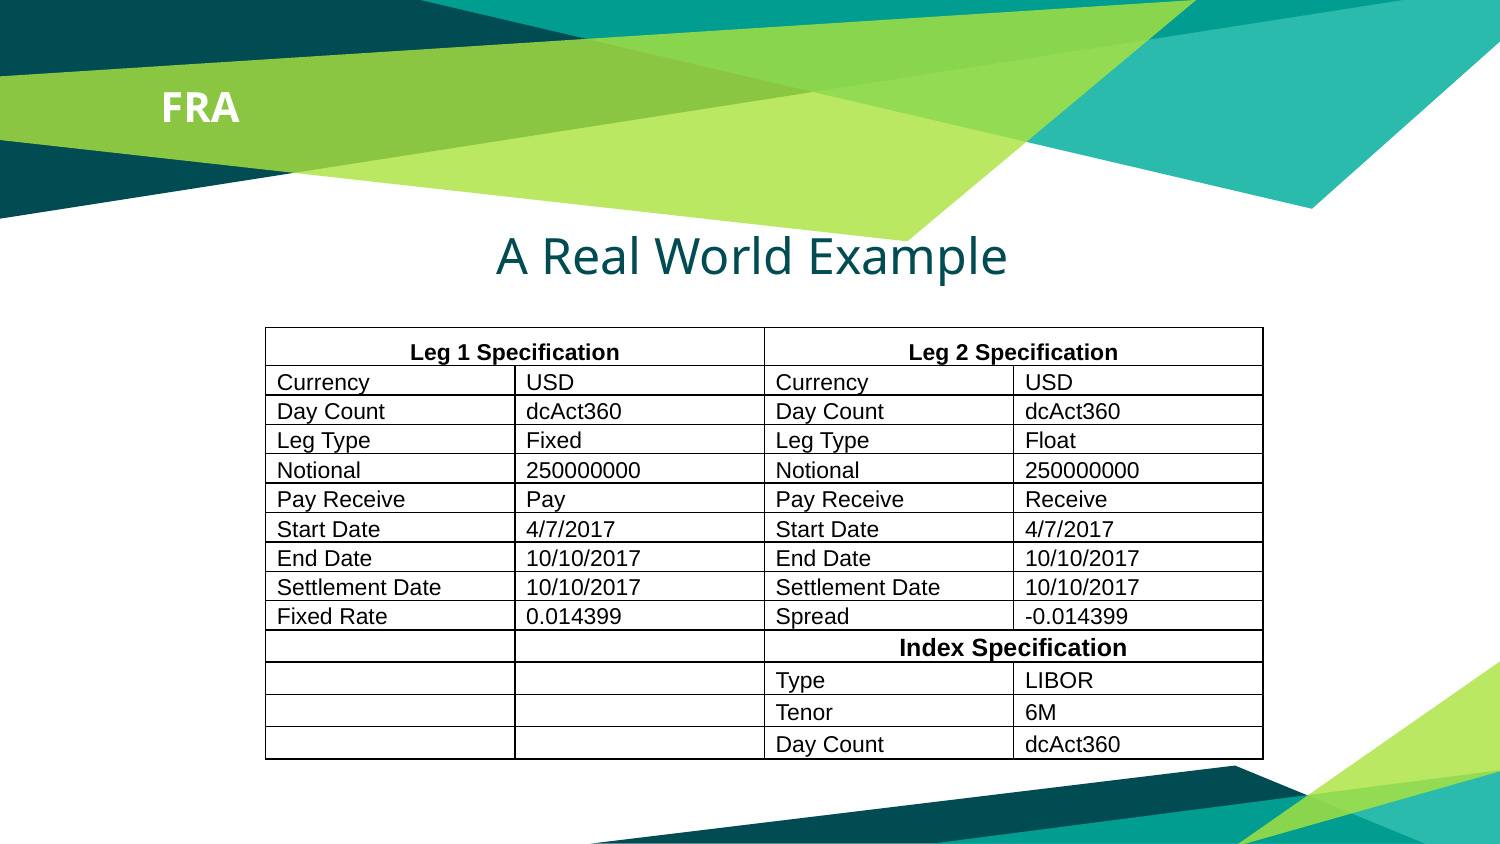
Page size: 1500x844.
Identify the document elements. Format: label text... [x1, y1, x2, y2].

table_cell 250000000 [516, 454, 764, 482]
table_cell 10/10/2017 [516, 543, 764, 571]
table_cell [516, 695, 764, 726]
table_cell Settlement Date [765, 572, 1013, 600]
table_cell Day Count [765, 396, 1013, 424]
table_cell Currency [765, 366, 1013, 394]
table_cell -0.014399 [1014, 601, 1262, 629]
table_cell [516, 663, 764, 694]
table_cell 10/10/2017 [1014, 572, 1262, 600]
table_cell Pay [516, 484, 764, 512]
table_cell Spread [765, 601, 1013, 629]
table_cell dcAct360 [516, 396, 764, 424]
table_cell 4/7/2017 [516, 513, 764, 541]
table_cell Tenor [765, 695, 1013, 726]
table_cell 4/7/2017 [1014, 513, 1262, 541]
table_cell Notional [765, 454, 1013, 482]
table_header Leg 1 Specification [266, 328, 764, 365]
table_cell End Date [765, 543, 1013, 571]
table_cell 10/10/2017 [1014, 543, 1262, 571]
table_cell USD [516, 366, 764, 394]
title FRA [145, 65, 1355, 162]
table_cell Settlement Date [266, 572, 514, 600]
table_cell Start Date [765, 513, 1013, 541]
table_cell Leg Type [765, 425, 1013, 453]
table_cell [266, 631, 514, 661]
table_cell Notional [266, 454, 514, 482]
table_cell dcAct360 [1014, 727, 1262, 758]
table_cell Float [1014, 425, 1262, 453]
table_cell Type [765, 663, 1013, 694]
table_cell 6M [1014, 695, 1262, 726]
table_cell Pay Receive [765, 484, 1013, 512]
list A Real World Example [112, 209, 1381, 824]
table_cell [266, 727, 514, 758]
table_cell LIBOR [1014, 663, 1262, 694]
table_cell Fixed Rate [266, 601, 514, 629]
table_cell Leg Type [266, 425, 514, 453]
table_cell Pay Receive [266, 484, 514, 512]
table_cell 0.014399 [516, 601, 764, 629]
table_cell Index Specification [765, 631, 1262, 661]
table_cell 10/10/2017 [516, 572, 764, 600]
table_cell [516, 727, 764, 758]
table_cell [266, 663, 514, 694]
table_cell USD [1014, 366, 1262, 394]
table_cell Day Count [765, 727, 1013, 758]
table_cell Day Count [266, 396, 514, 424]
table_cell Receive [1014, 484, 1262, 512]
table_cell [266, 695, 514, 726]
table_cell 250000000 [1014, 454, 1262, 482]
table_cell [516, 631, 764, 661]
table_cell dcAct360 [1014, 396, 1262, 424]
table_header Leg 2 Specification [765, 328, 1262, 365]
table_cell End Date [266, 543, 514, 571]
table_cell Fixed [516, 425, 764, 453]
table_cell Currency [266, 366, 514, 394]
table_cell Start Date [266, 513, 514, 541]
